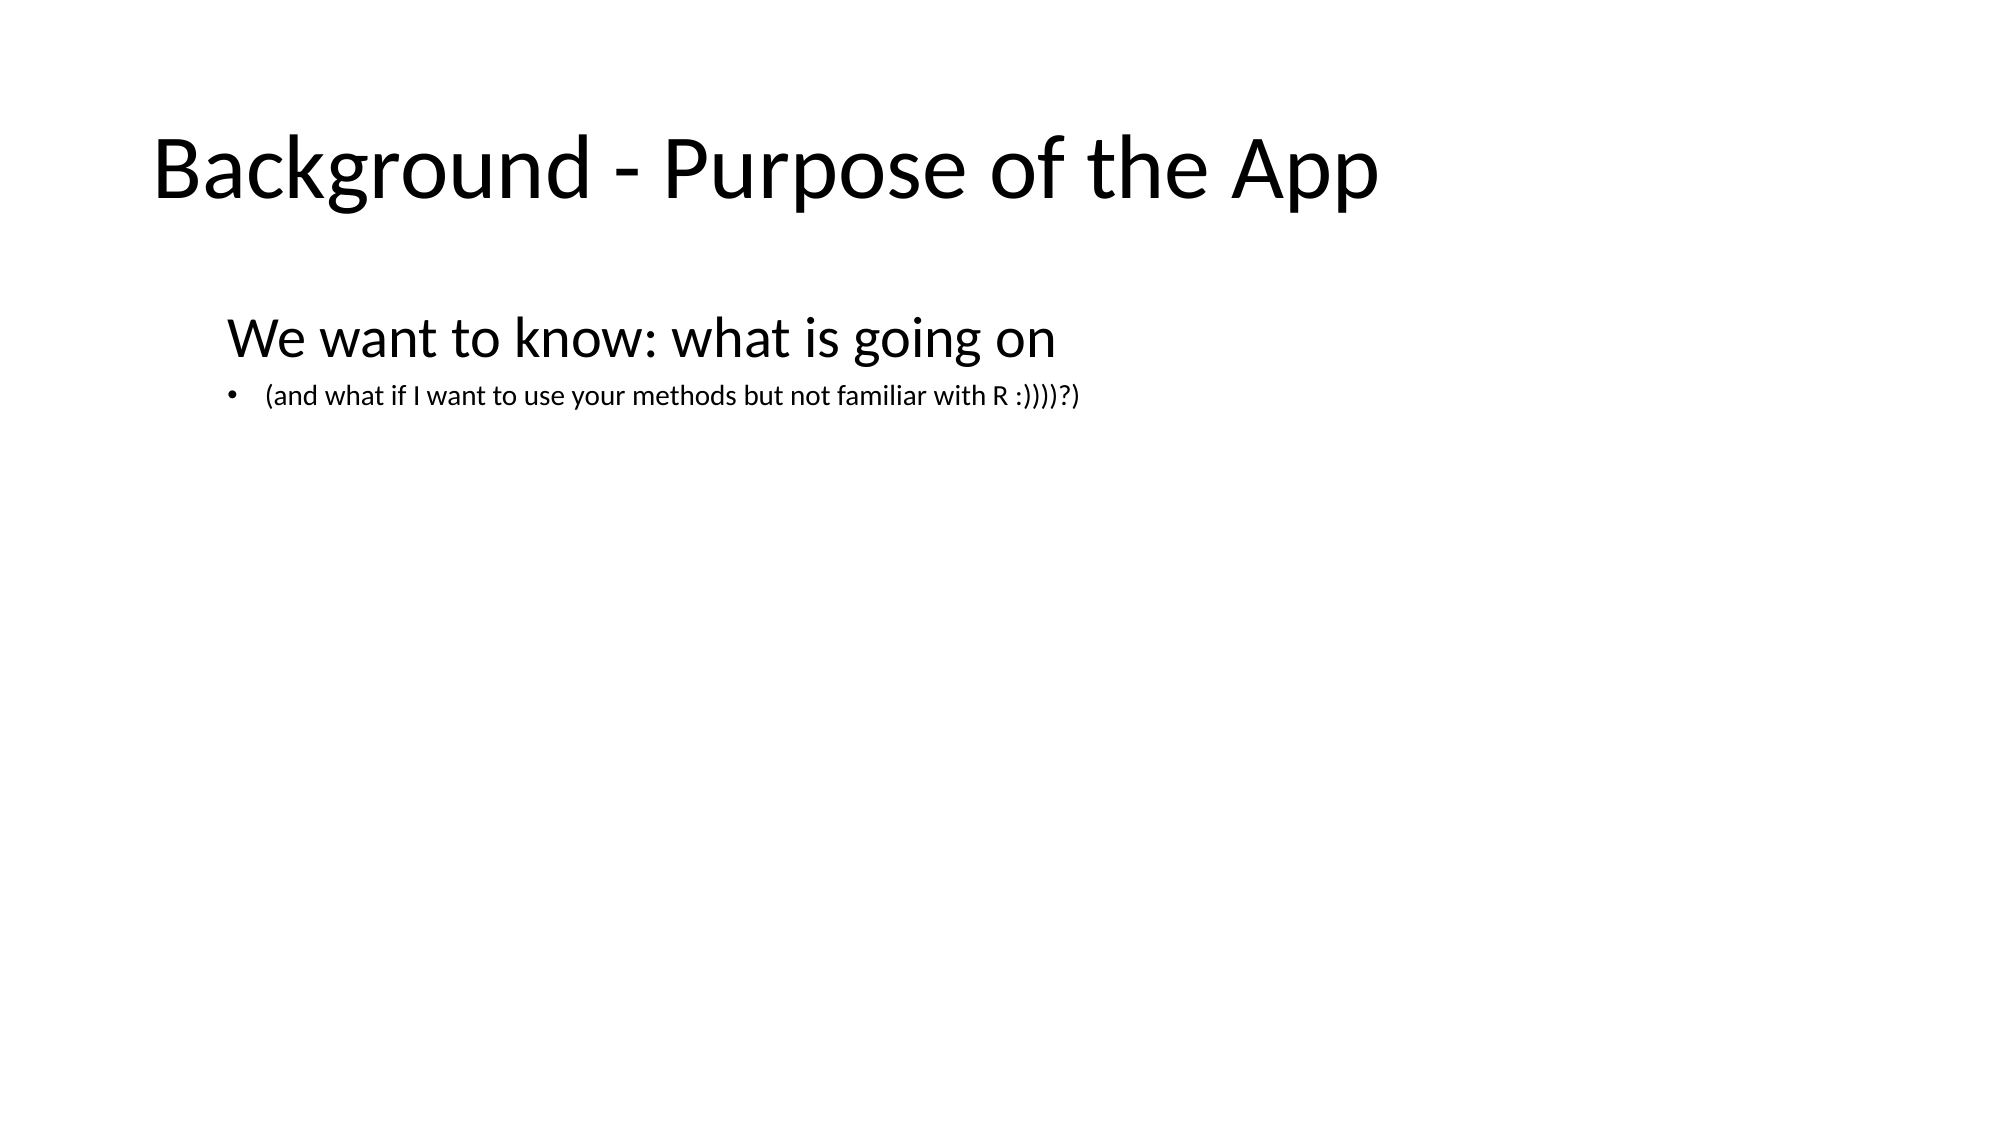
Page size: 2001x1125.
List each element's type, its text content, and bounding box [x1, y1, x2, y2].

title Background - Purpose of the App [137, 59, 1863, 278]
list We want to know: what is going on (and what if I want to use your methods but not familiar with R :))))?) [137, 299, 1863, 1014]
